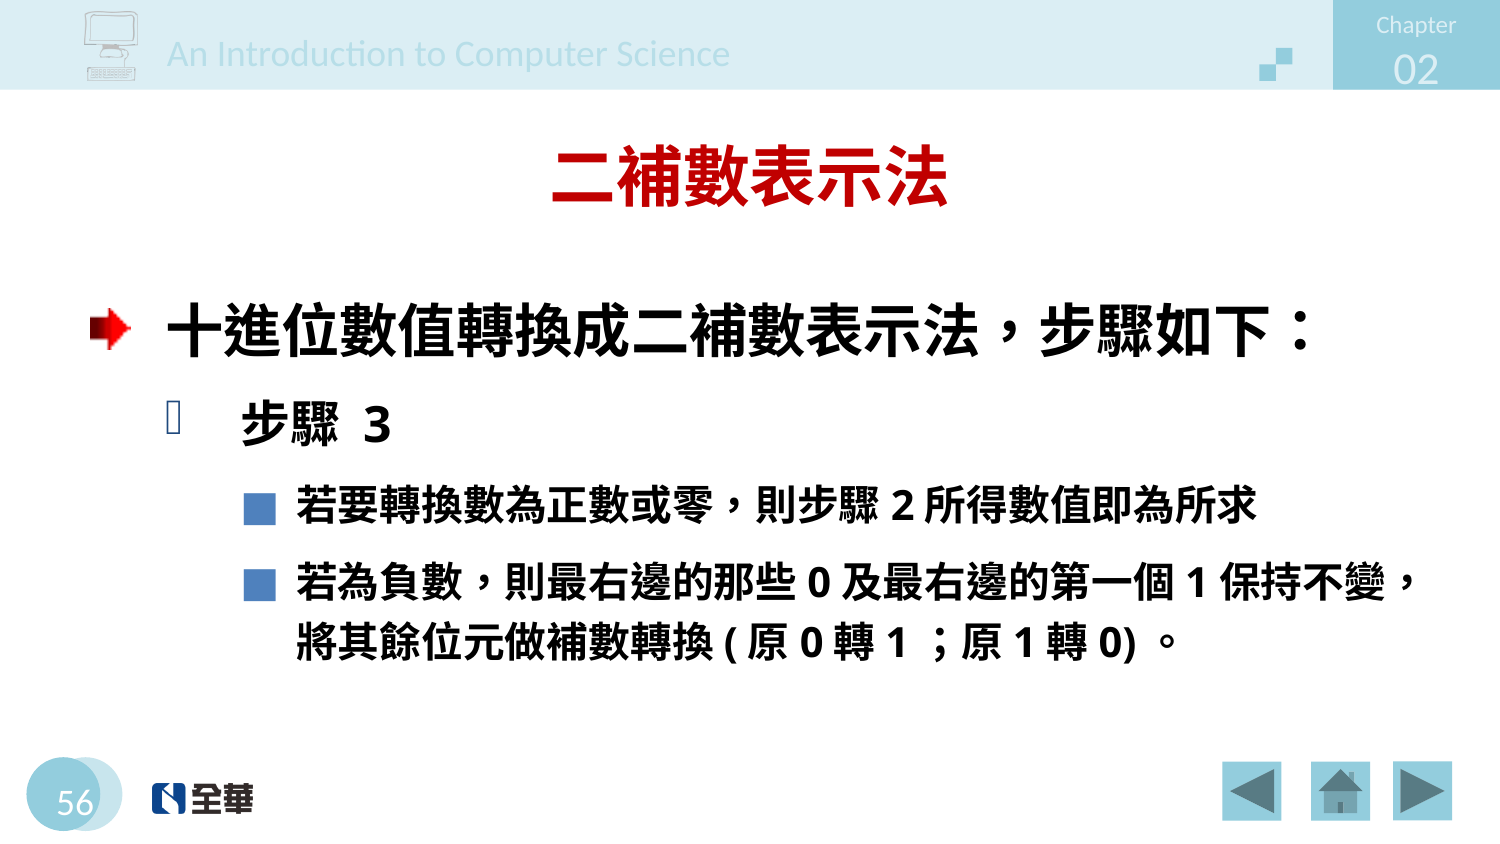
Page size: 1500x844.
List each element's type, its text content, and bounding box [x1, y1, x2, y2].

picture [84, 11, 138, 81]
picture [90, 308, 131, 350]
list 十進位數值轉換成二補數表示法，步驟如下： 步驟 3 若要轉換數為正數或零，則步驟2所得數值即為所求 若為負數，則最右邊的那些0及最右邊的第一個1保持不變，將其餘位元做補數轉換(原0轉1；原1轉0)。 [75, 272, 1425, 754]
picture [152, 783, 253, 814]
title 二補數表示法 [75, 104, 1425, 245]
